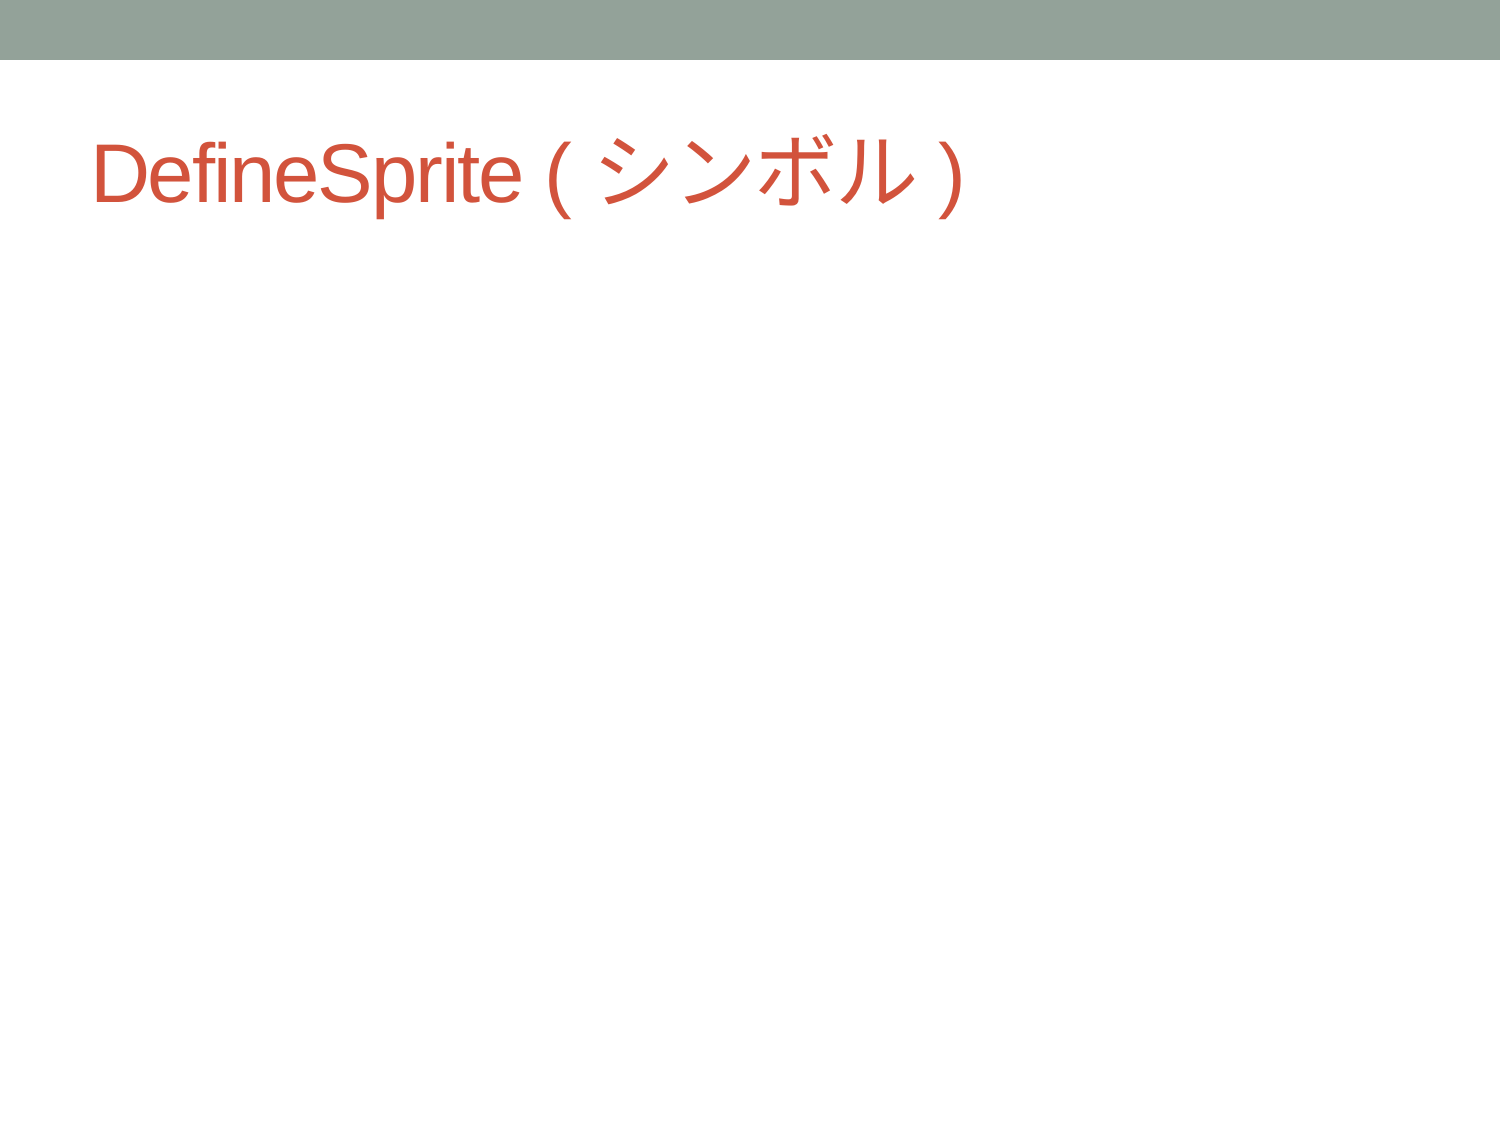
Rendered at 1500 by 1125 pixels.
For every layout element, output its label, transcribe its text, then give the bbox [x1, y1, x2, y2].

title DefineSprite (シンボル) [75, 87, 1425, 250]
